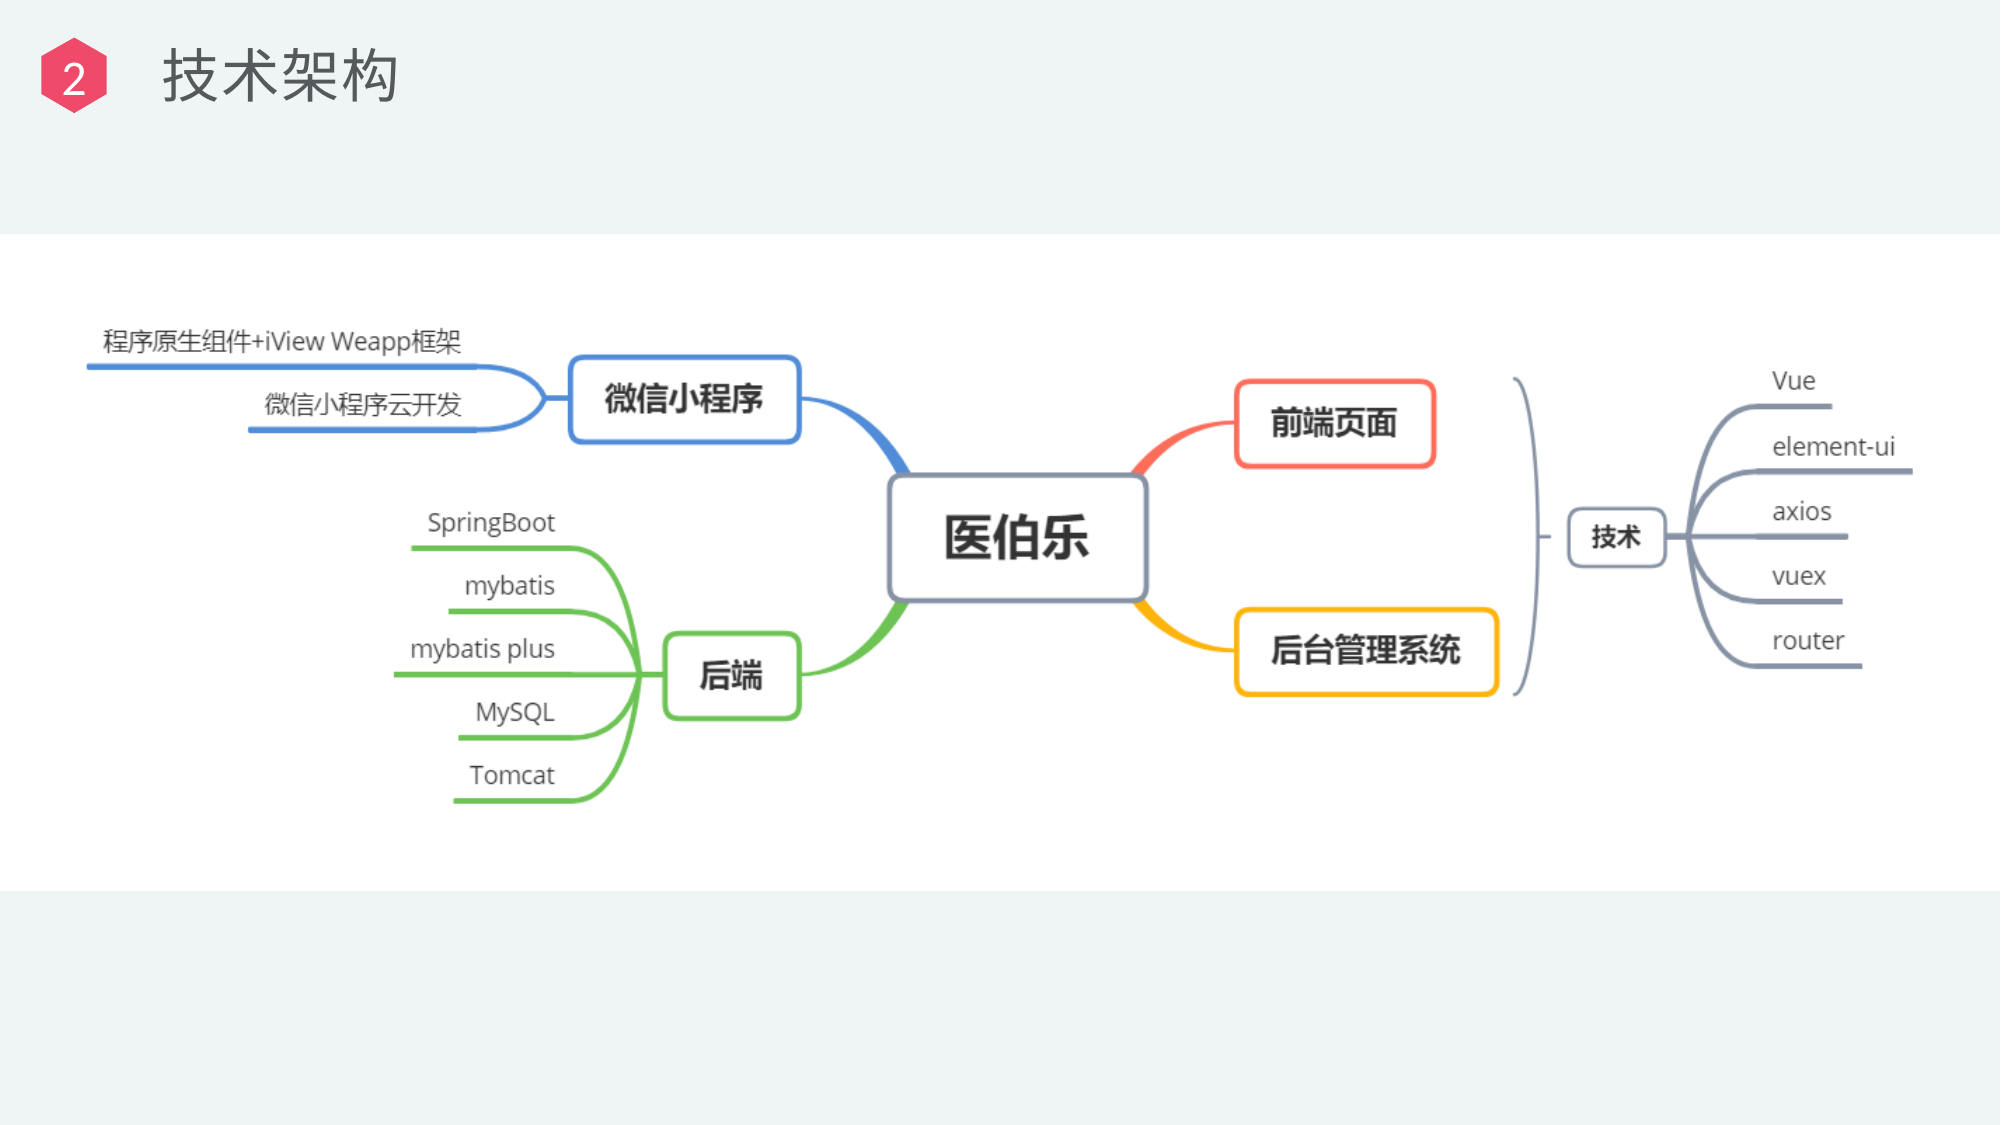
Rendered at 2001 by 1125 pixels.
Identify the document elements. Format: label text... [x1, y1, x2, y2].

picture [0, 234, 2000, 891]
text_box 技术架构 [131, 29, 1065, 119]
text_box 2 [41, 37, 107, 114]
